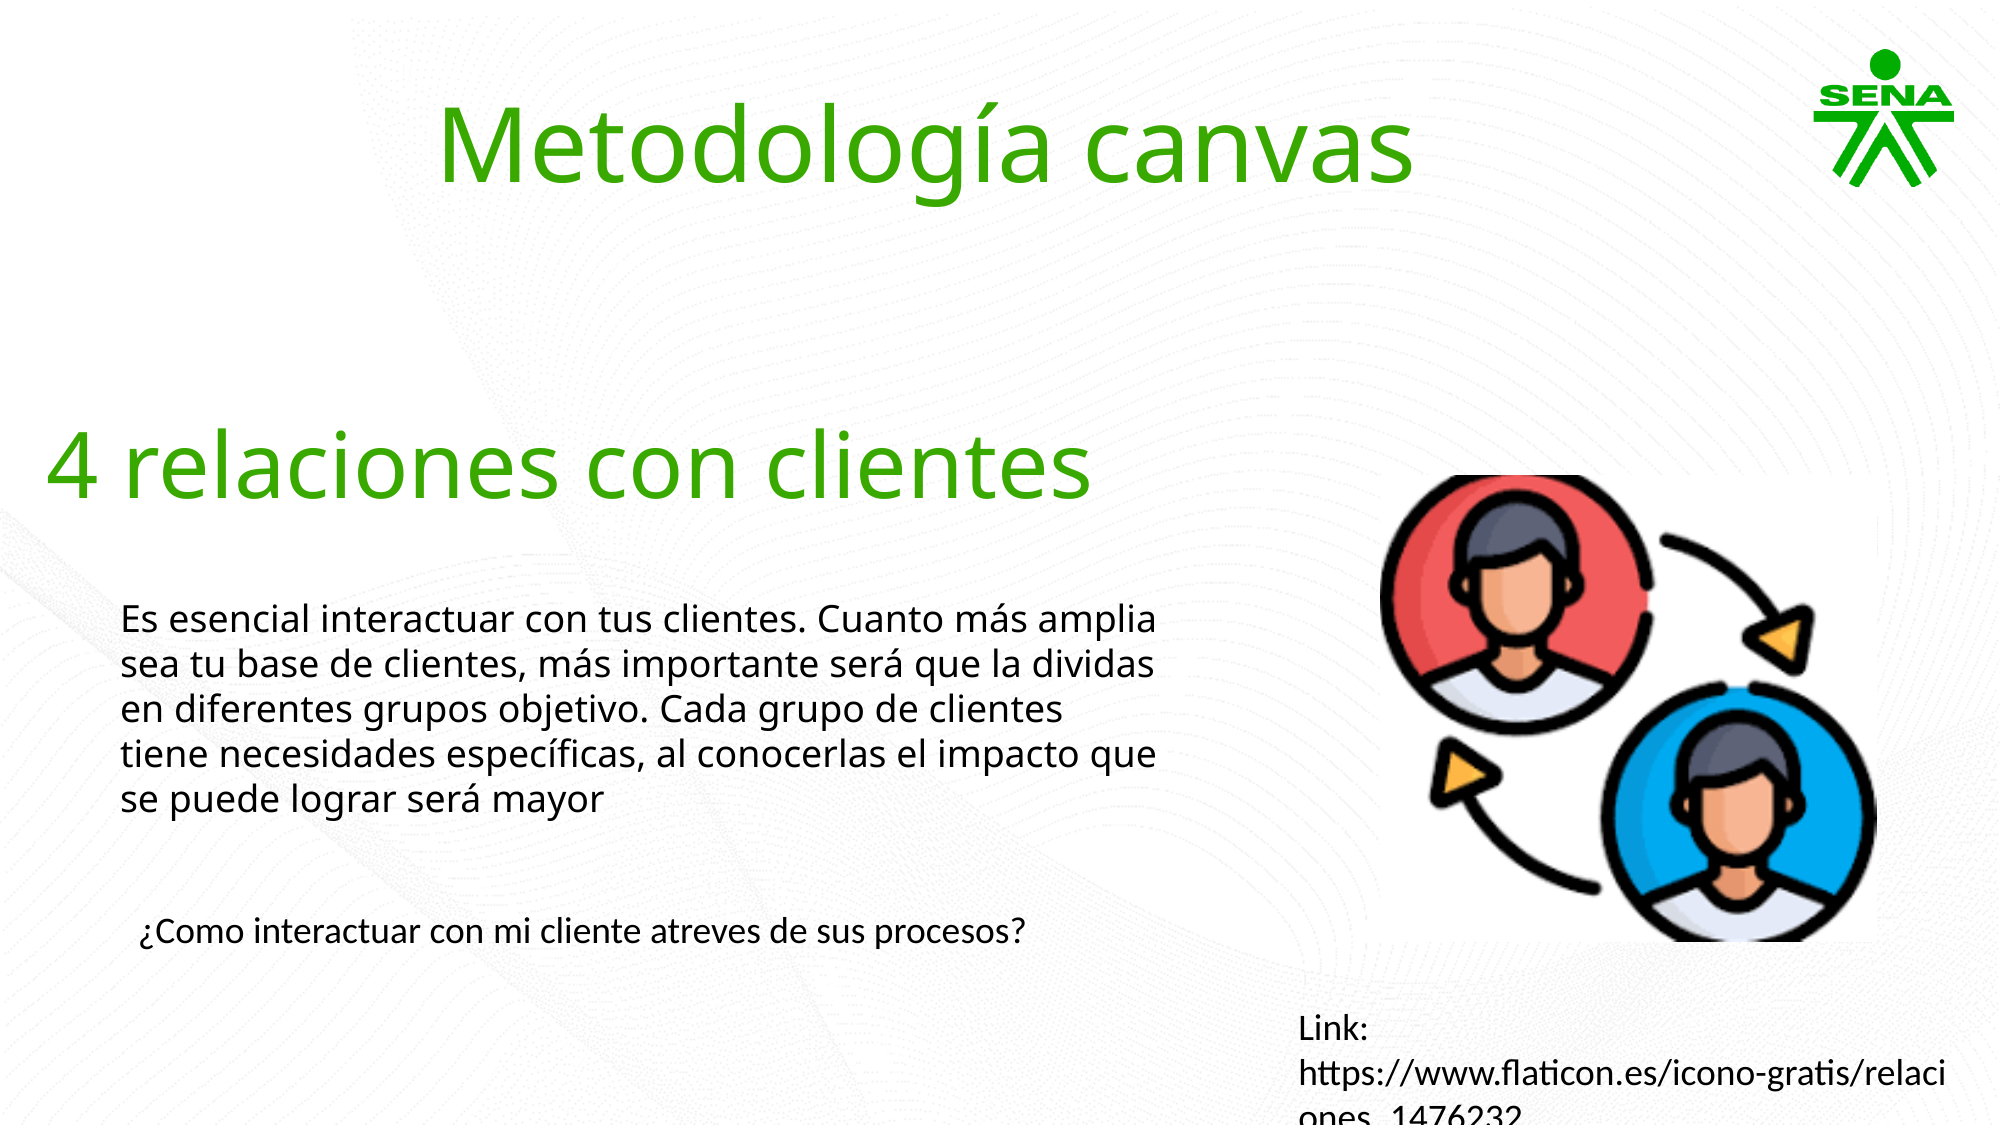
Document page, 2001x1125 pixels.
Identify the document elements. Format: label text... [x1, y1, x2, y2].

picture [0, 0, 2000, 1125]
text_box Link: https://www.flaticon.es/icono-gratis/relaciones_1476232 [1283, 995, 1974, 1125]
text_box 4 relaciones con clientes [31, 411, 1218, 523]
text_box ¿Como interactuar con mi cliente atreves de sus procesos? [123, 898, 1051, 959]
text_box Es esencial interactuar con tus clientes. Cuanto más amplia sea tu base de clientes, más importante será que la dividas en diferentes grupos objetivo. Cada grupo de clientes tiene necesidades específicas, al conocerlas el impacto que se puede lograr será mayor [105, 587, 1175, 827]
text_box Metodología canvas [420, 70, 1629, 211]
